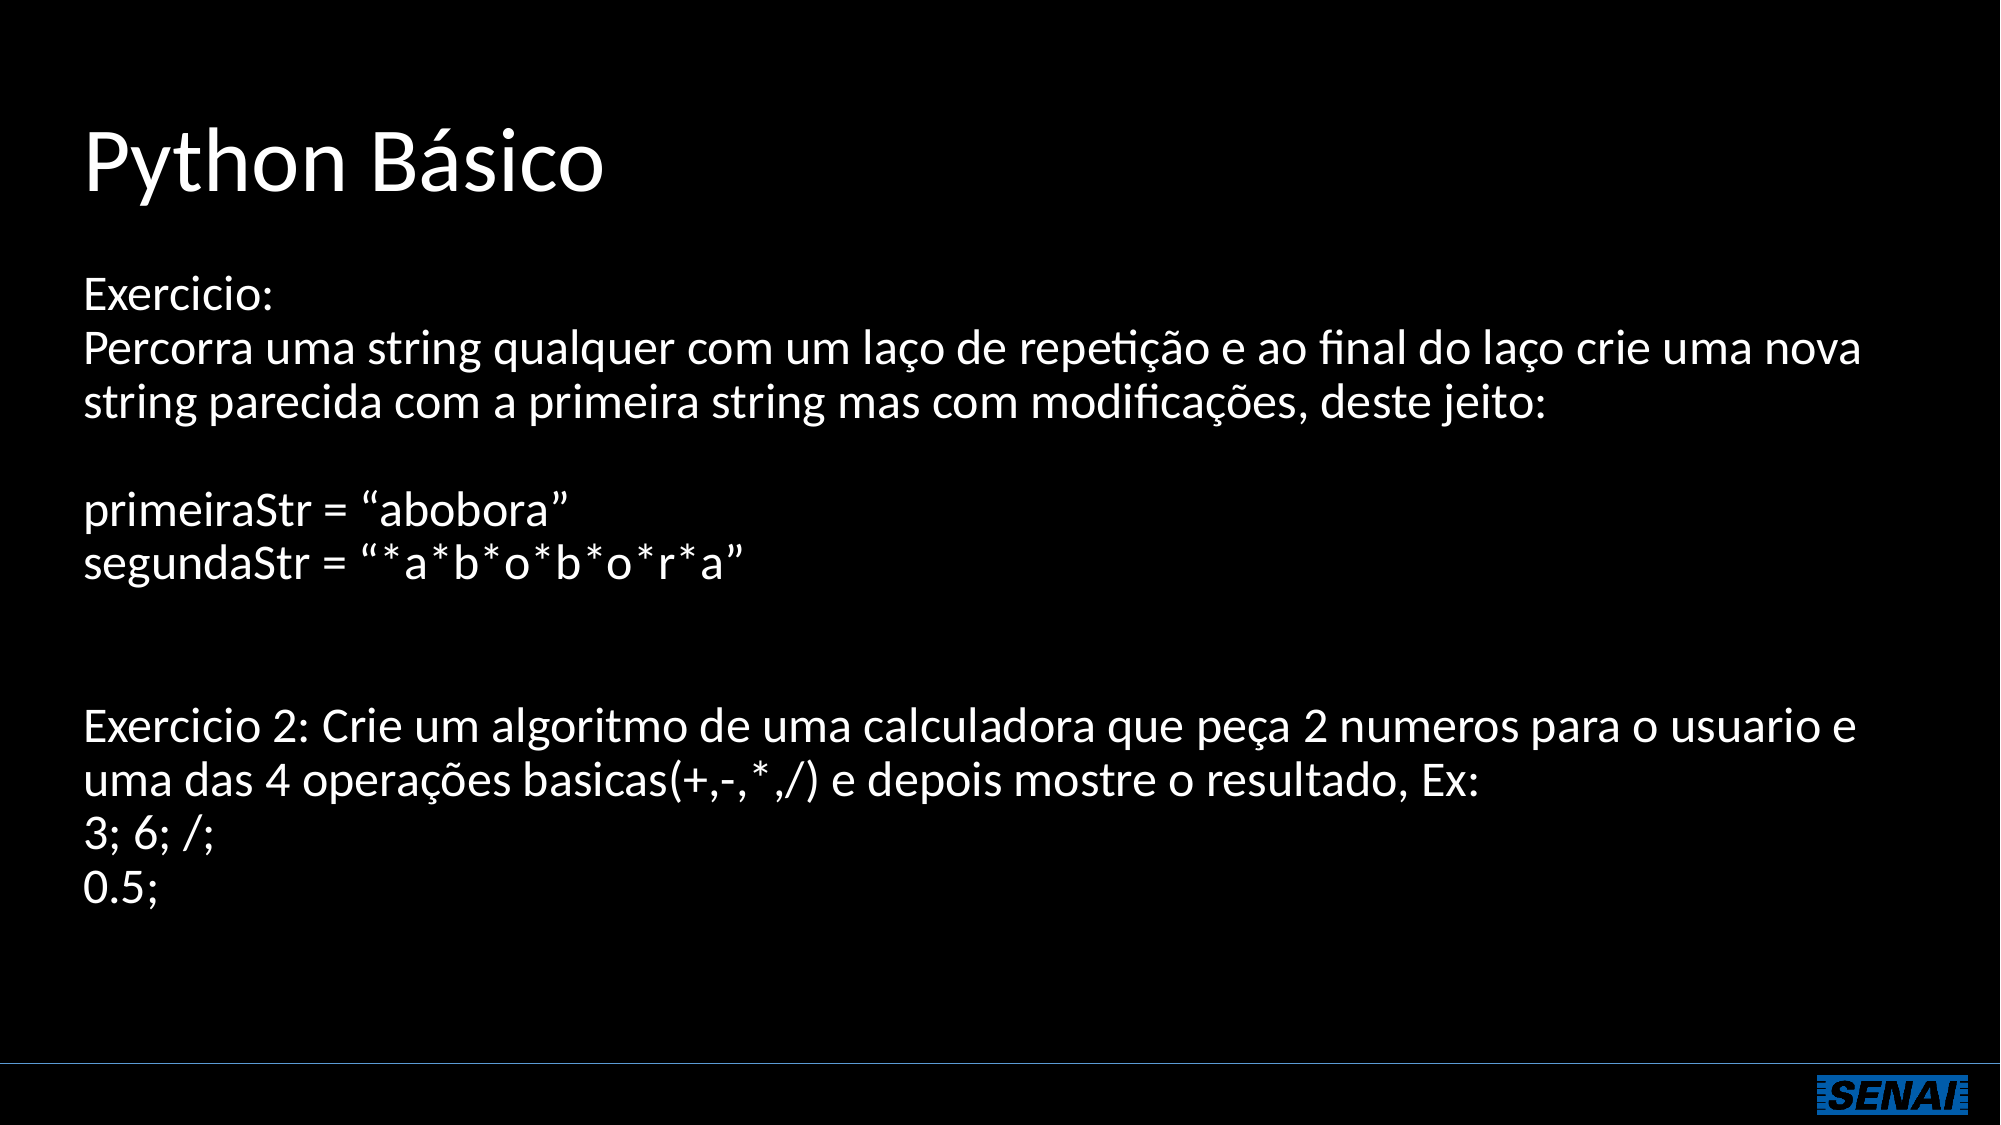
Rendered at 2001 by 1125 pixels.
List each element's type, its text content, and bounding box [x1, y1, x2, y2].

list Exercicio: Percorra uma string qualquer com um laço de repetição e ao final do laço crie uma nova string parecida com a primeira string mas com modificações, deste jeito: primeiraStr = “abobora” segundaStr = “*a*b*o*b*o*r*a” Exercicio 2: Crie um algoritmo de uma calculadora que peça 2 numeros para o usuario e uma das 4 operações basicas(+,-,*,/) e depois mostre o resultado, Ex: 3; 6; /; 0.5; [68, 252, 1932, 1000]
title Python Básico [68, 97, 1932, 223]
picture [1817, 1075, 1968, 1115]
